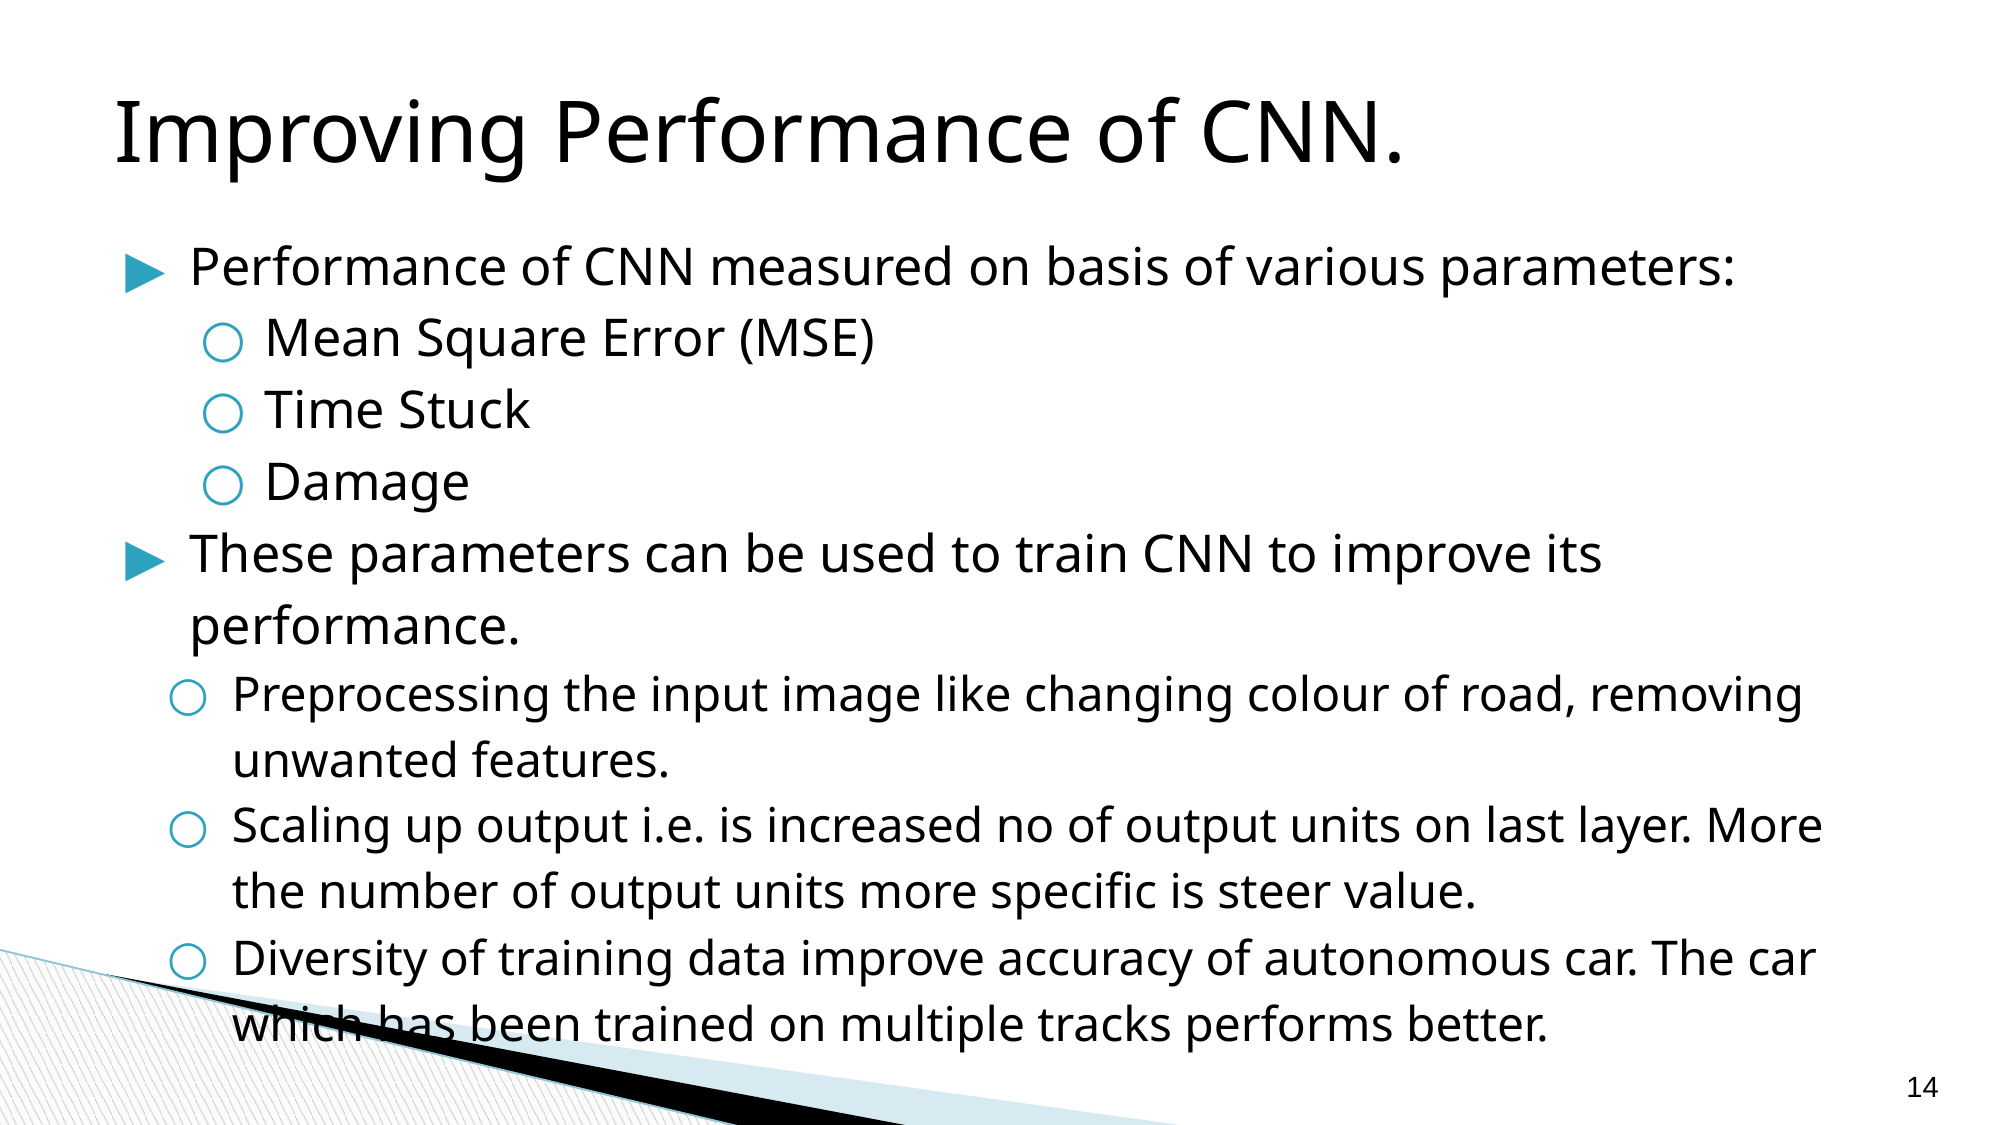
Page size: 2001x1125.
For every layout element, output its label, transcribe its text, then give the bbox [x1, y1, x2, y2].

list Performance of CNN measured on basis of various parameters: Mean Square Error (MSE) Time Stuck Damage These parameters can be used to train CNN to improve its performance. Preprocessing the input image like changing colour of road, removing unwanted features. Scaling up output i.e. is increased no of output units on last layer. More the number of output units more specific is steer value. Diversity of training data improve accuracy of autonomous car. The car which has been trained on multiple tracks performs better. [99, 231, 1900, 997]
slide_number ‹#› [1891, 1051, 1972, 1112]
title Improving Performance of CNN. [99, 45, 1900, 231]
